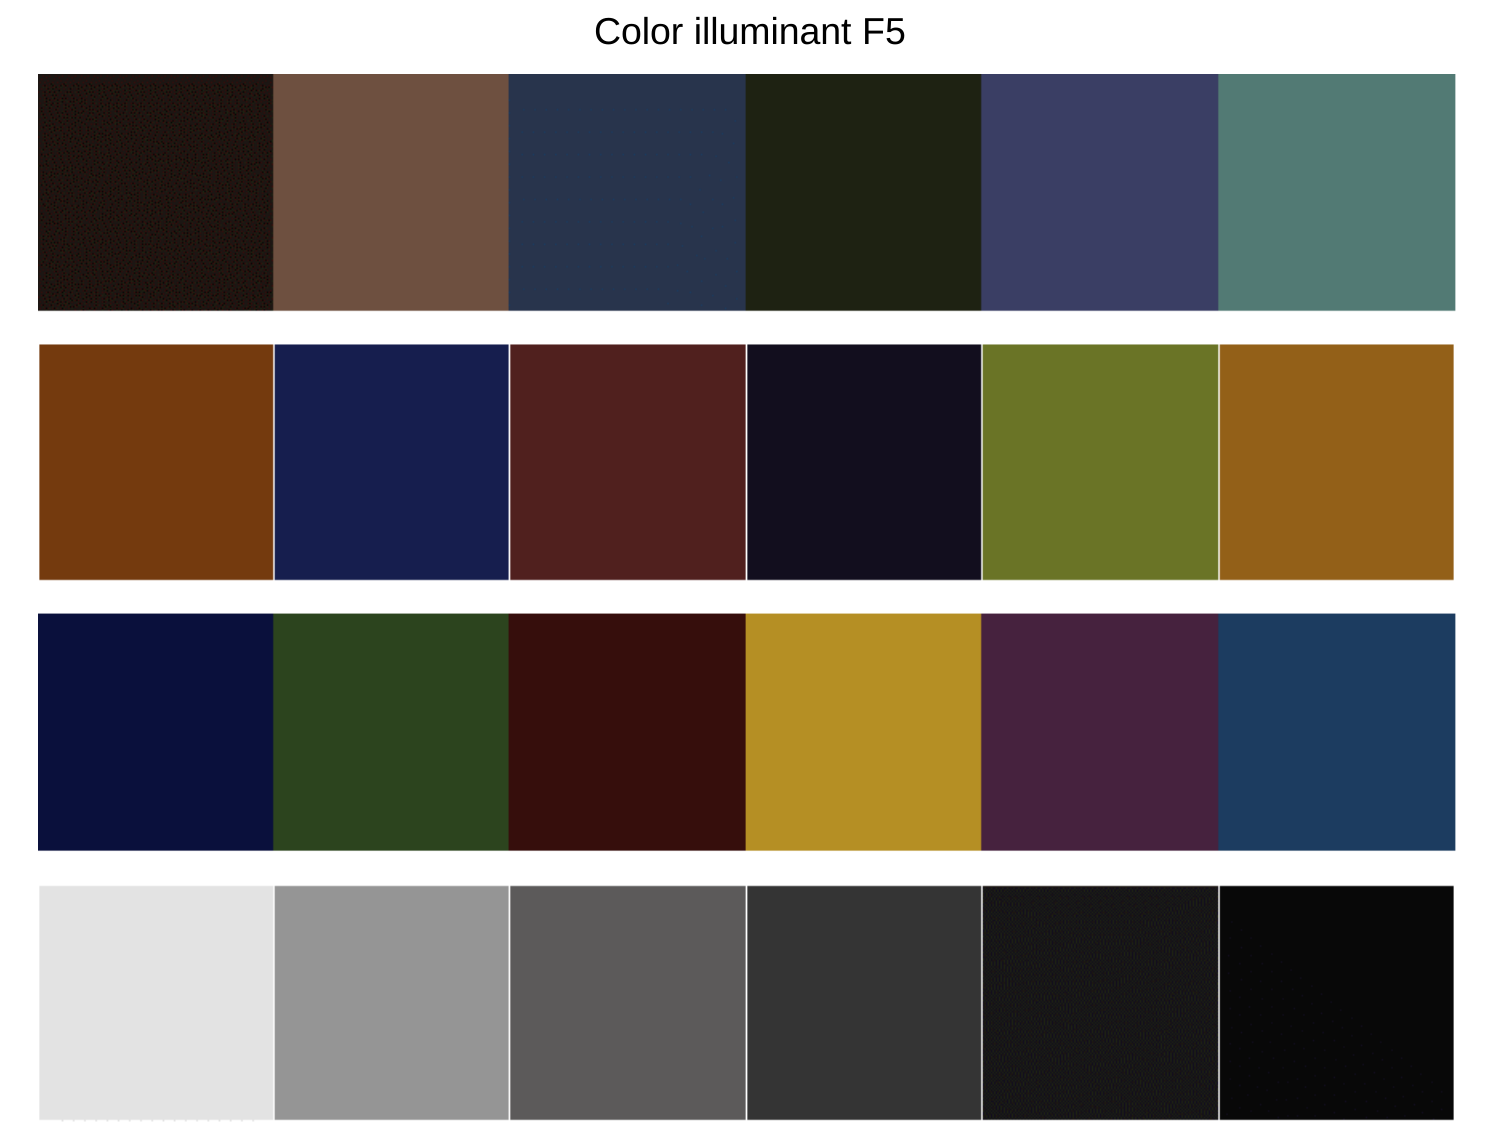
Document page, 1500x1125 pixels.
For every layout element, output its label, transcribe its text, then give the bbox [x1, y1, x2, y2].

text_box Color illuminant F5 [404, 0, 1095, 60]
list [38, 74, 1462, 1125]
